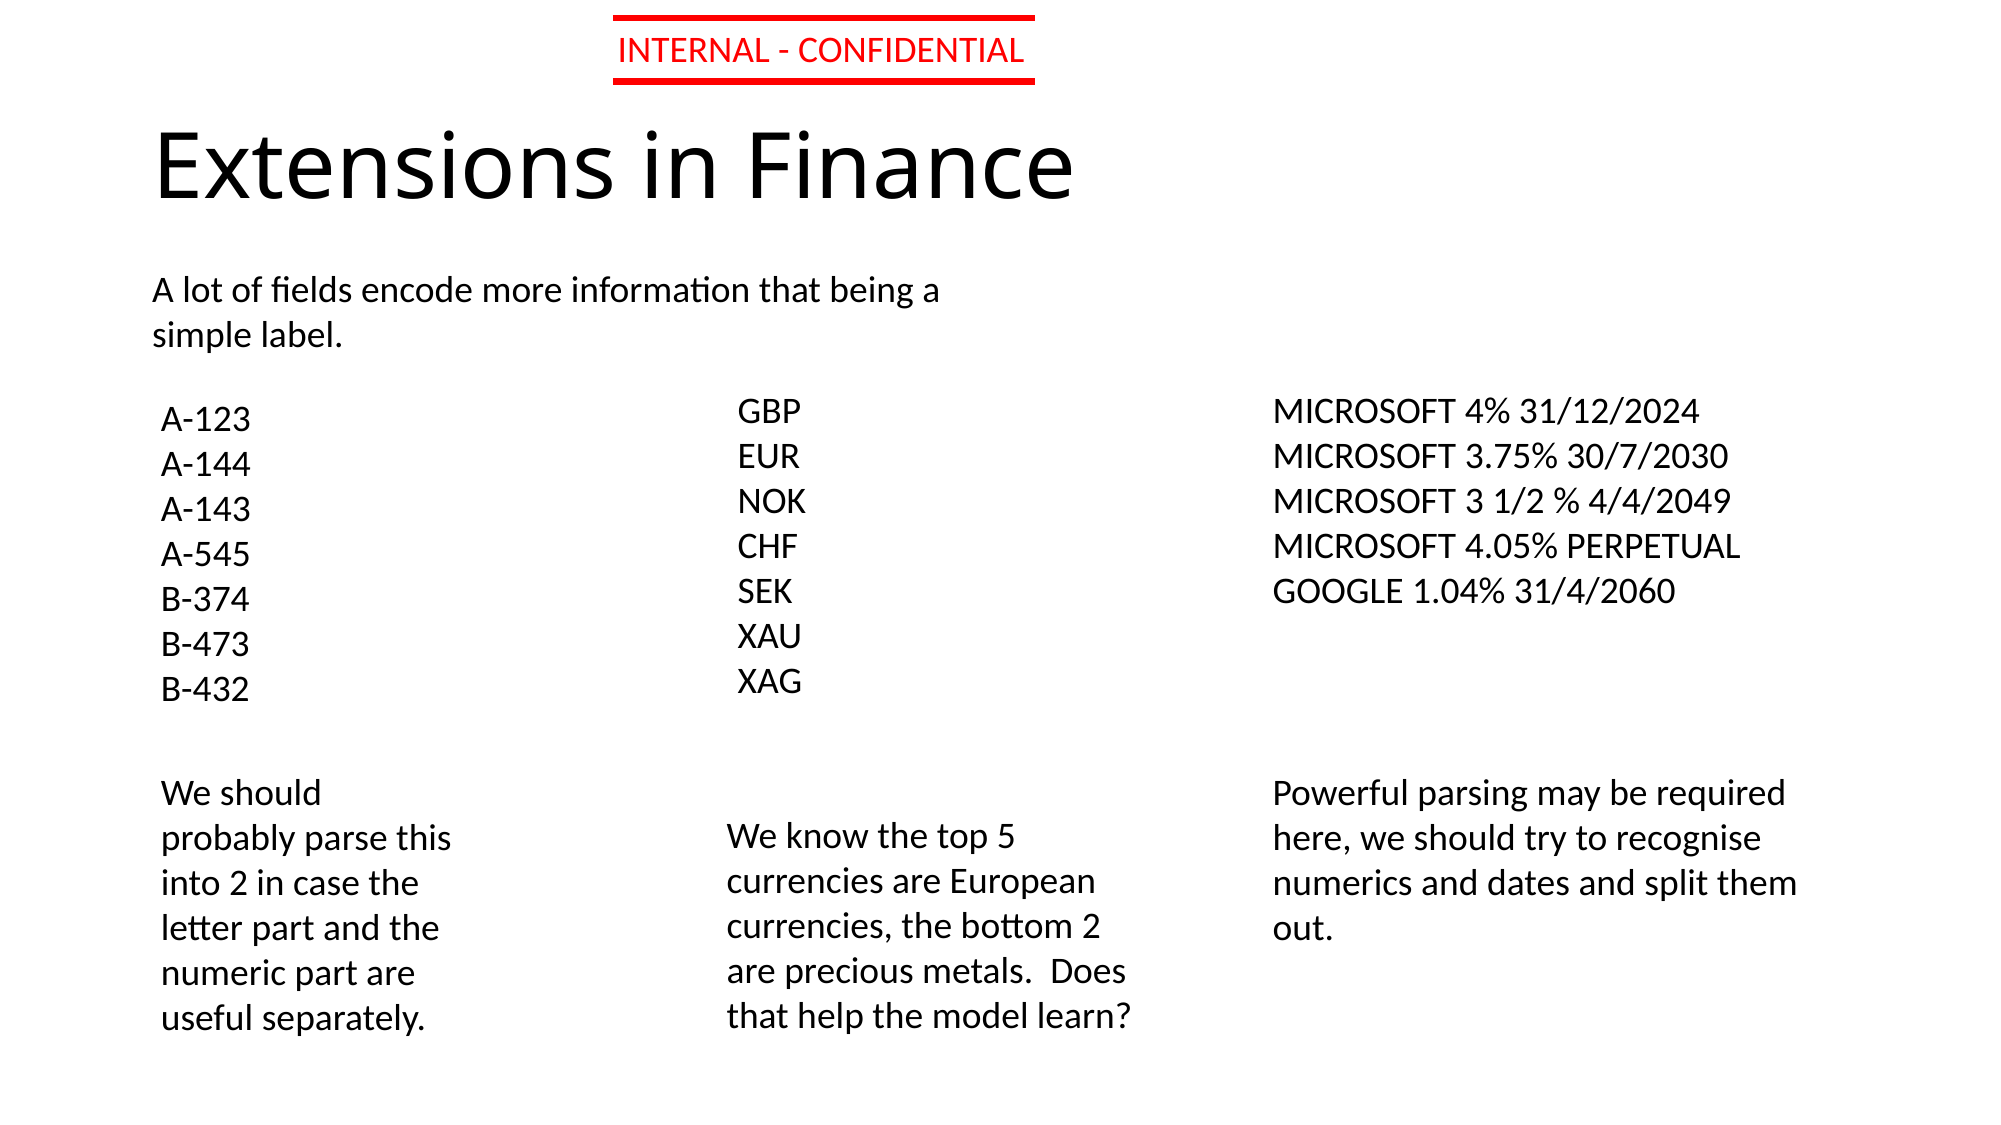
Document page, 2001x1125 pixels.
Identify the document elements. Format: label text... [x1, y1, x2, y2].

text_box A-123 A-144 A-143 A-545 B-374 B-473 B-432 [145, 386, 406, 717]
title Extensions in Finance [137, 59, 1863, 278]
text_box MICROSOFT 4% 31/12/2024 MICROSOFT 3.75% 30/7/2030 MICROSOFT 3 1/2 % 4/4/2049 MICROSOFT 4.05% PERPETUAL GOOGLE 1.04% 31/4/2060 [1257, 378, 2000, 664]
text_box We know the top 5 currencies are European currencies, the bottom 2 are precious metals. Does that help the model learn? [711, 803, 1164, 1043]
text_box GBP EUR NOK CHF SEK XAU XAG [723, 333, 983, 754]
text_box A lot of fields encode more information that being a simple label. [137, 257, 1018, 408]
text_box Powerful parsing may be required here, we should try to recognise numerics and dates and split them out. [1257, 760, 1881, 956]
text_box We should probably parse this into 2 in case the letter part and the numeric part are useful separately. [145, 760, 471, 1046]
